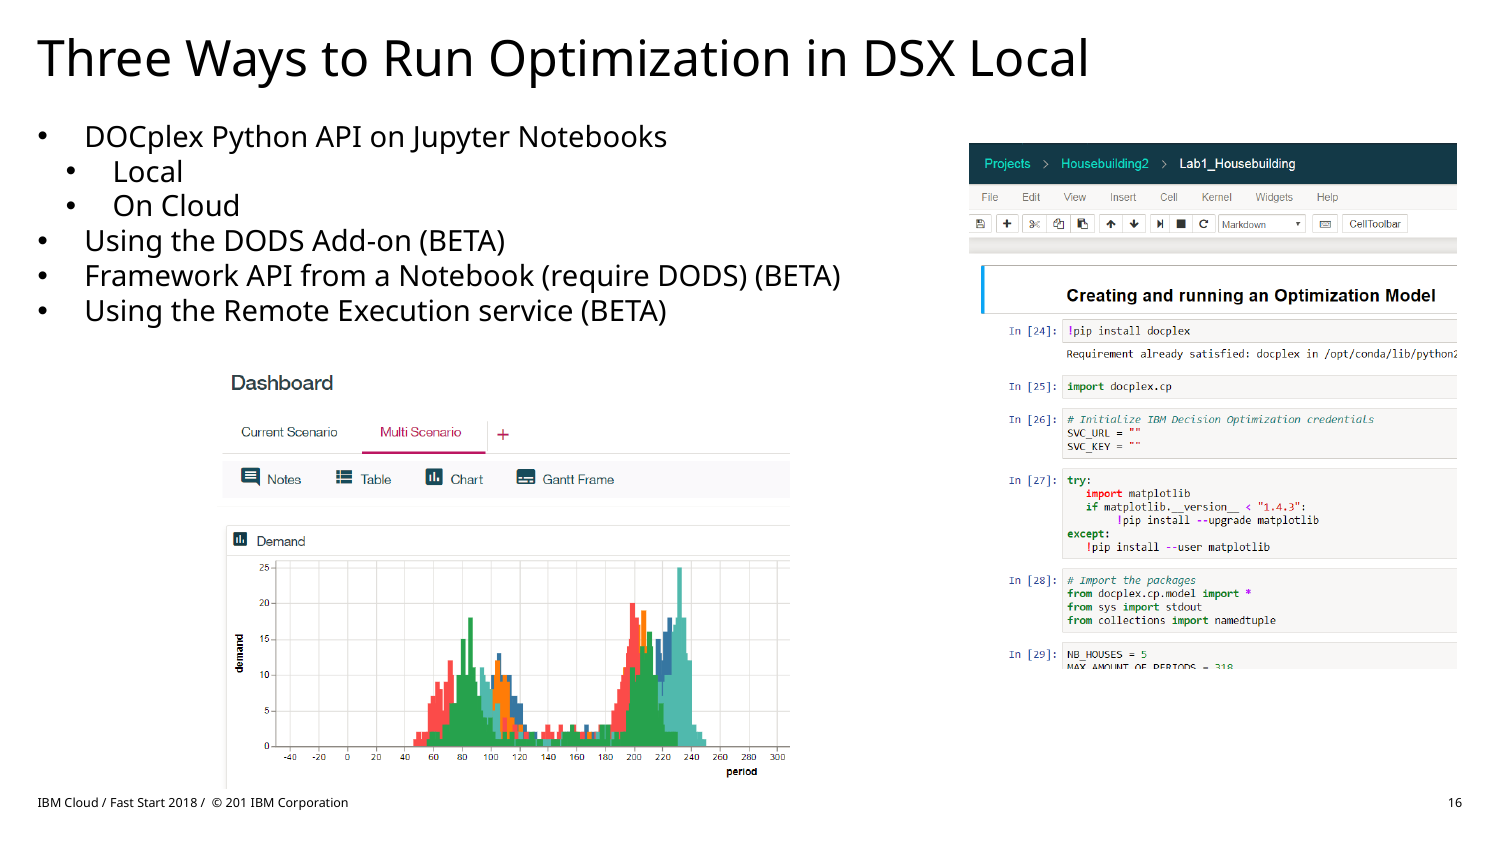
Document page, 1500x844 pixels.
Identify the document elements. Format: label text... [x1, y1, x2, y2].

picture [969, 143, 1457, 669]
list DOCplex Python API on Jupyter Notebooks Local On Cloud Using the DODS Add-on (BETA) Framework API from a Notebook (require DODS) (BETA) Using the Remote Execution service (BETA) [37, 117, 900, 392]
footer IBM Cloud / Fast Start 2018 / © 201 IBM Corporation [37, 791, 1088, 815]
picture [217, 361, 790, 790]
title Three Ways to Run Optimization in DSX Local [37, 33, 1416, 120]
slide_number 16 [1125, 791, 1463, 815]
